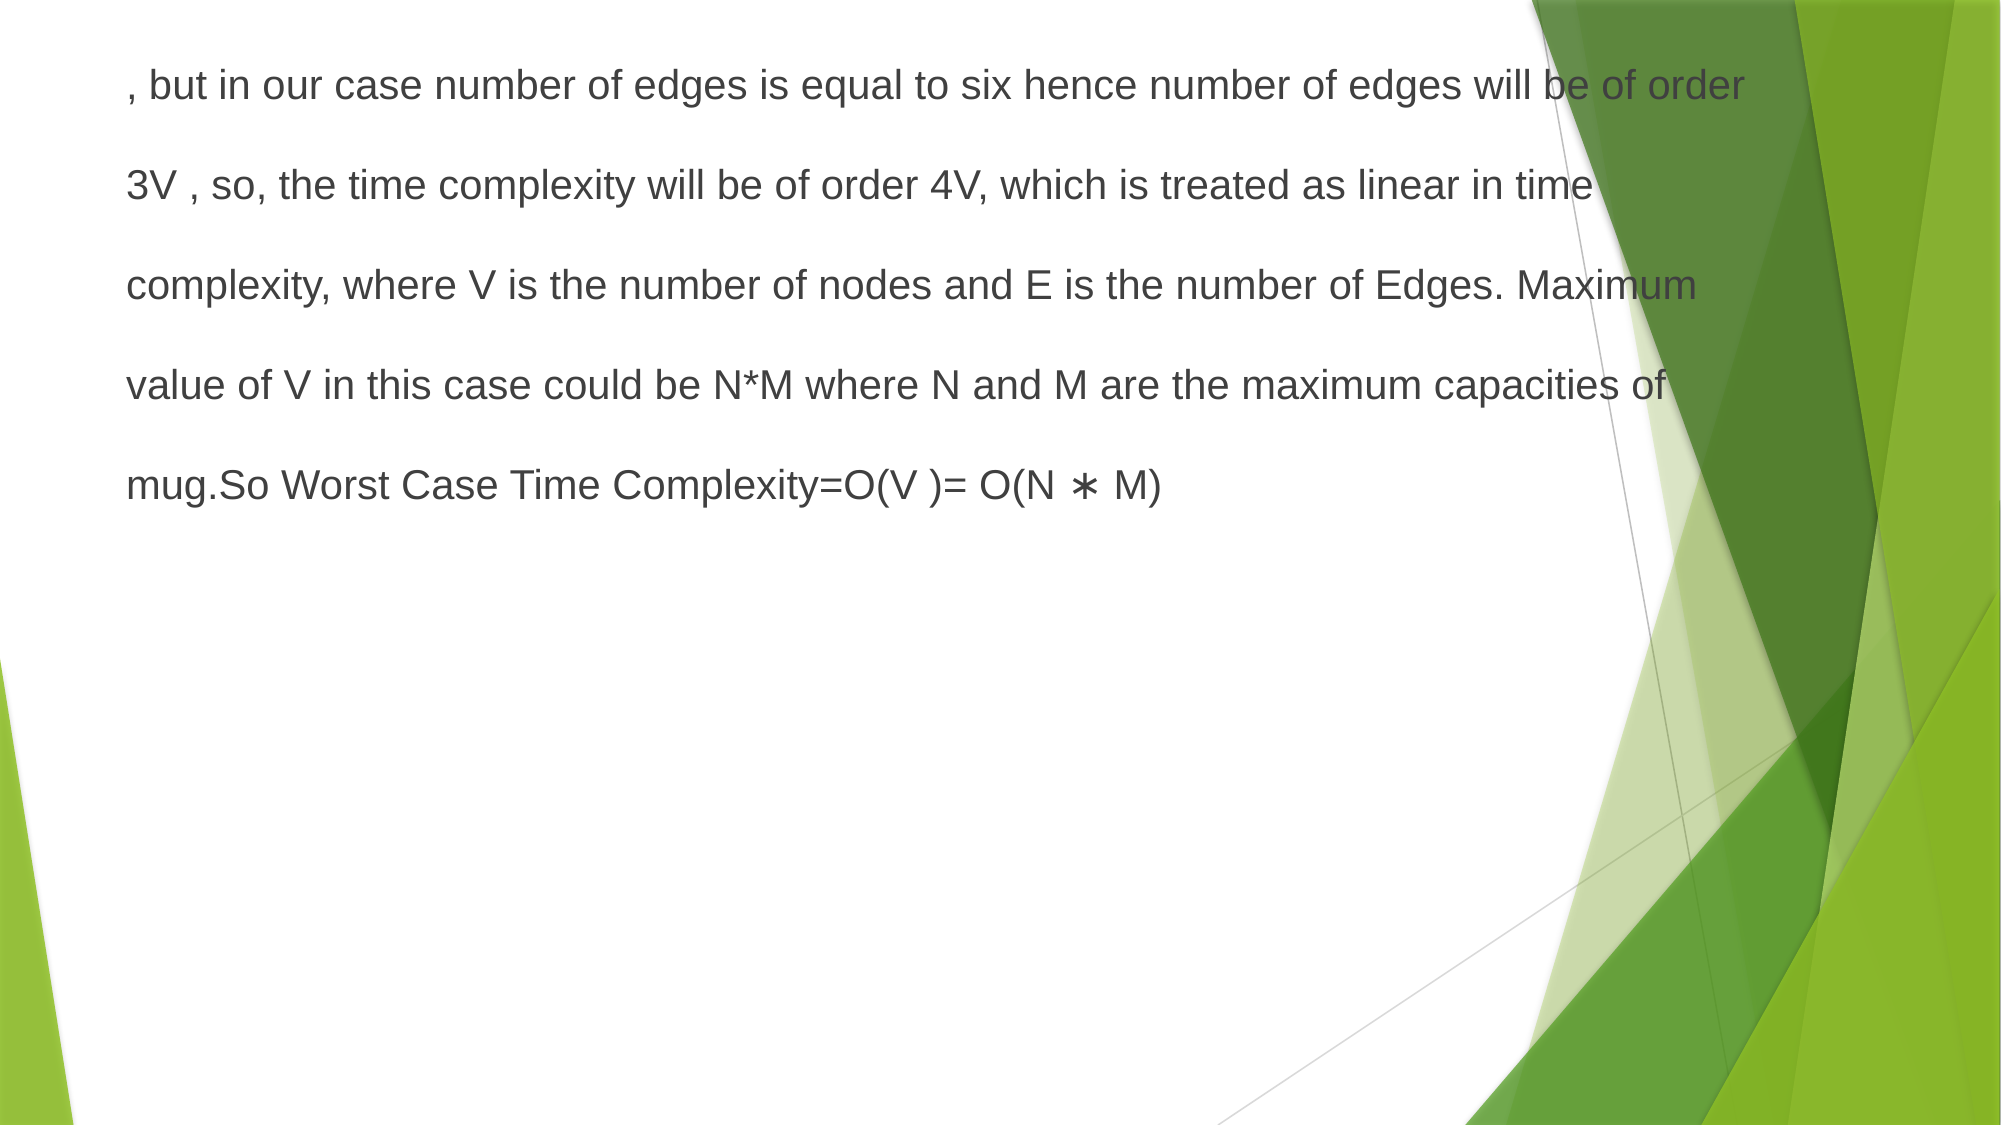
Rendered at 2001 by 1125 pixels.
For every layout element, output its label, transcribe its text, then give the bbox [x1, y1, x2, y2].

list , but in our case number of edges is equal to six hence number of edges will be of order 3V , so, the time complexity will be of order 4V, which is treated as linear in time complexity, where V is the number of nodes and E is the number of Edges. Maximum value of V in this case could be N*M where N and M are the maximum capacities of mug.So Worst Case Time Complexity=O(V )= O(N ∗ M) [111, 0, 1823, 637]
